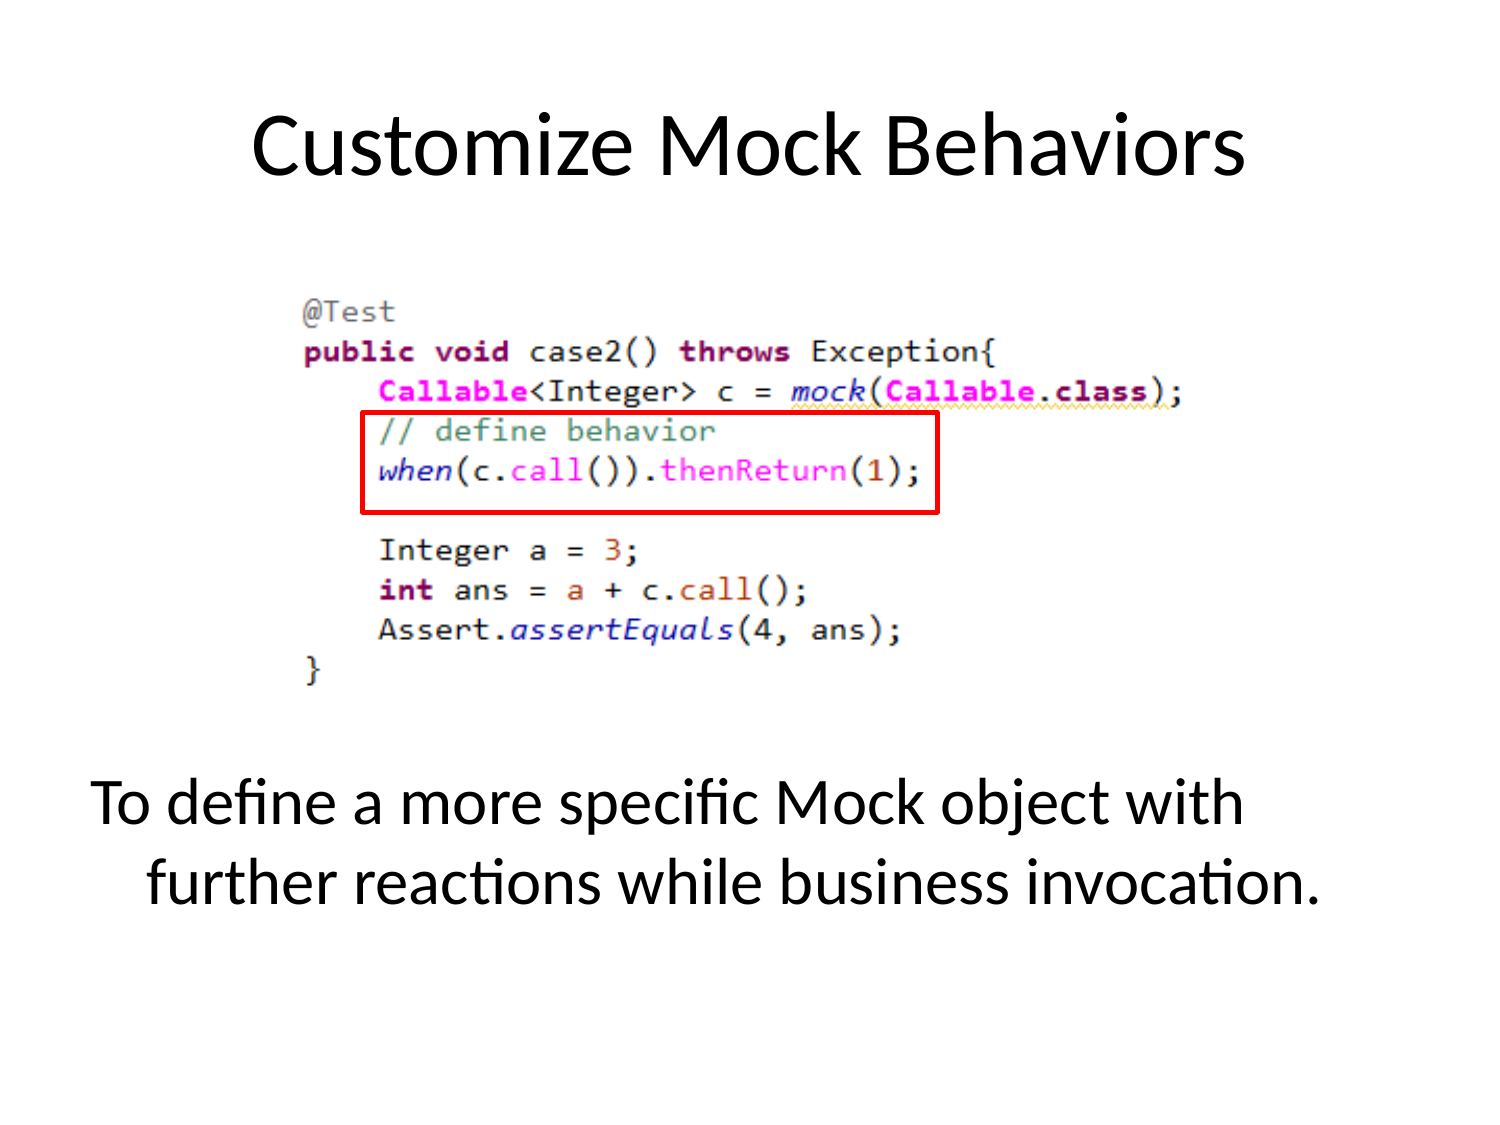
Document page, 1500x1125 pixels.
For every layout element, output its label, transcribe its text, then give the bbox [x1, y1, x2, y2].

list To define a more specific Mock object with further reactions while business invocation. [75, 750, 1425, 1005]
picture [287, 274, 1205, 709]
title Customize Mock Behaviors [75, 45, 1425, 233]
